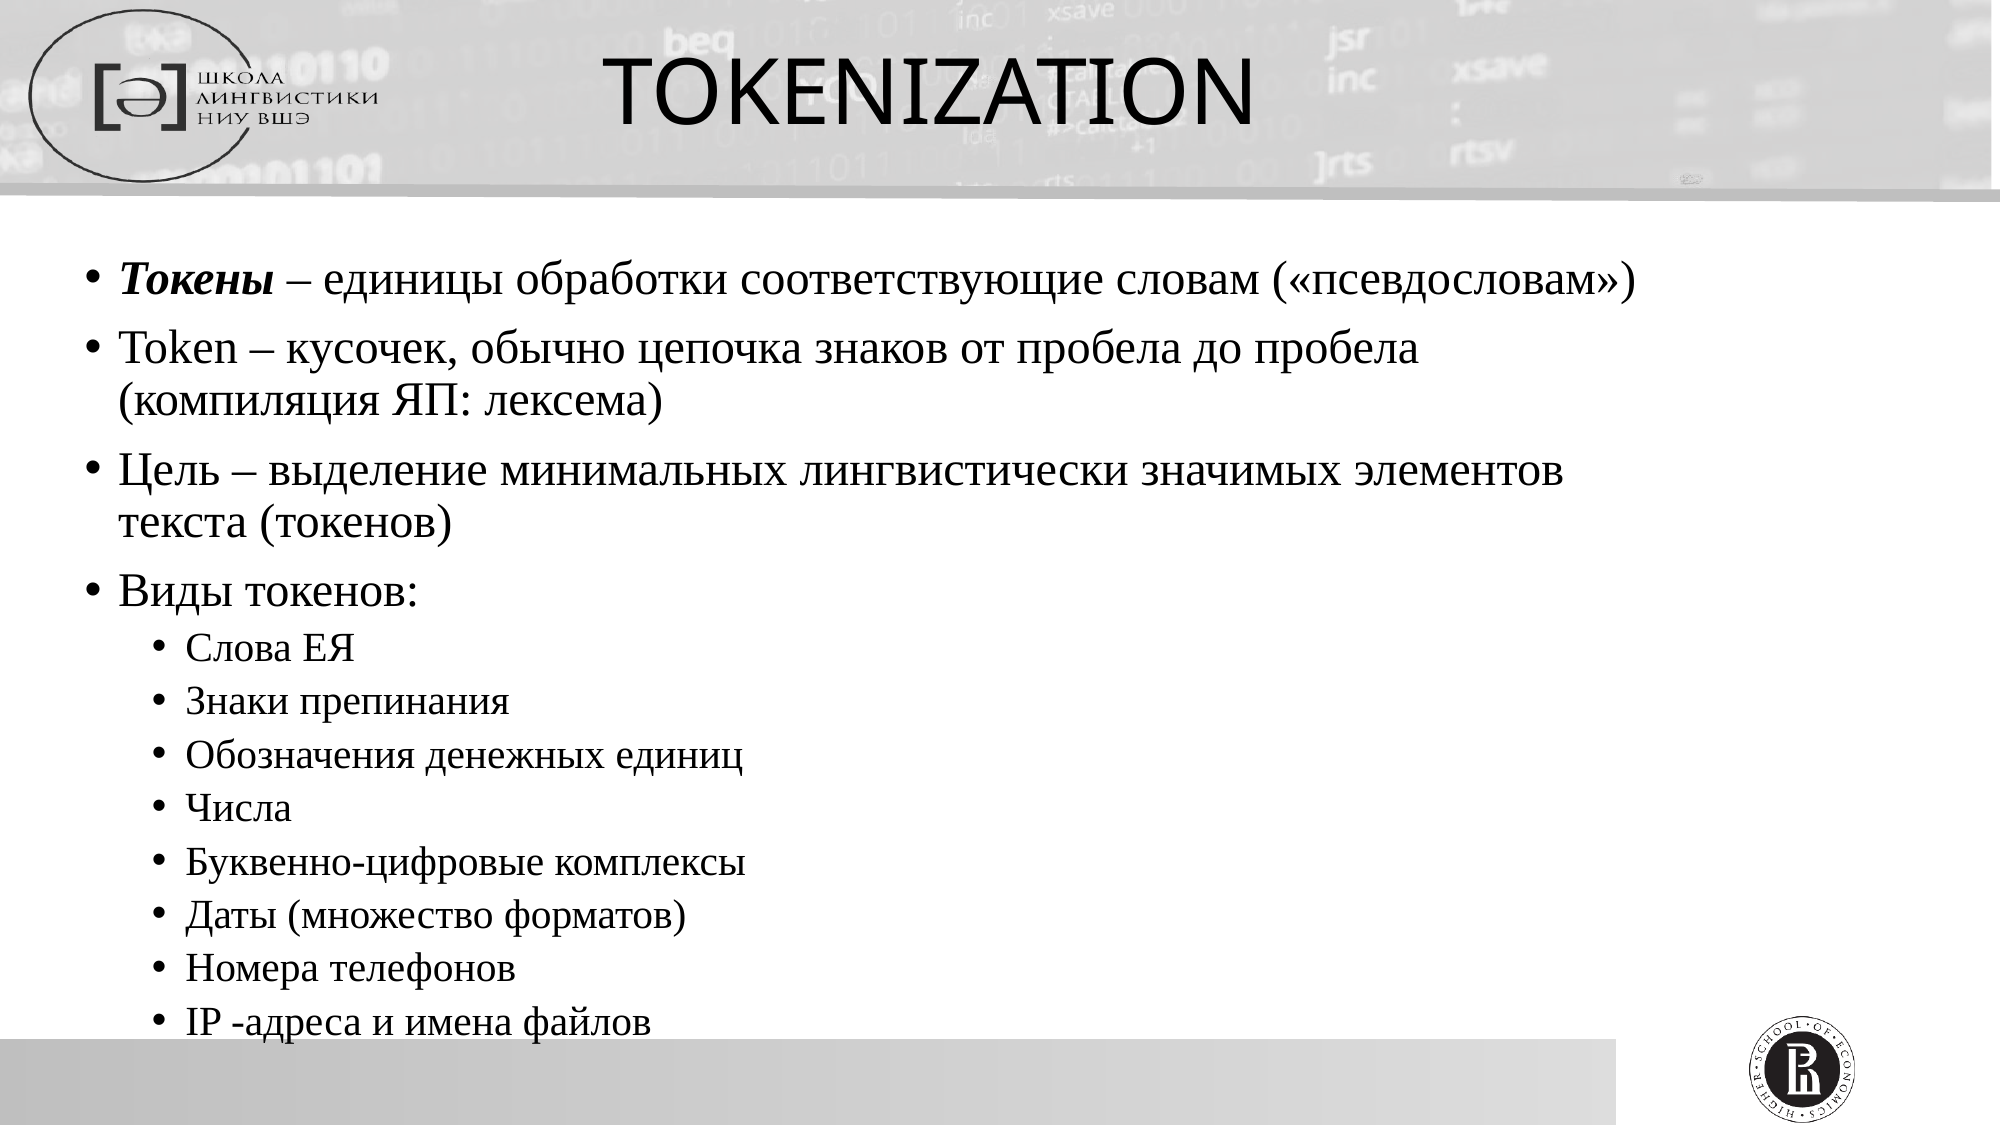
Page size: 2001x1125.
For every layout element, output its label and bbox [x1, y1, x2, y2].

text_box [0, 0, 2000, 1125]
